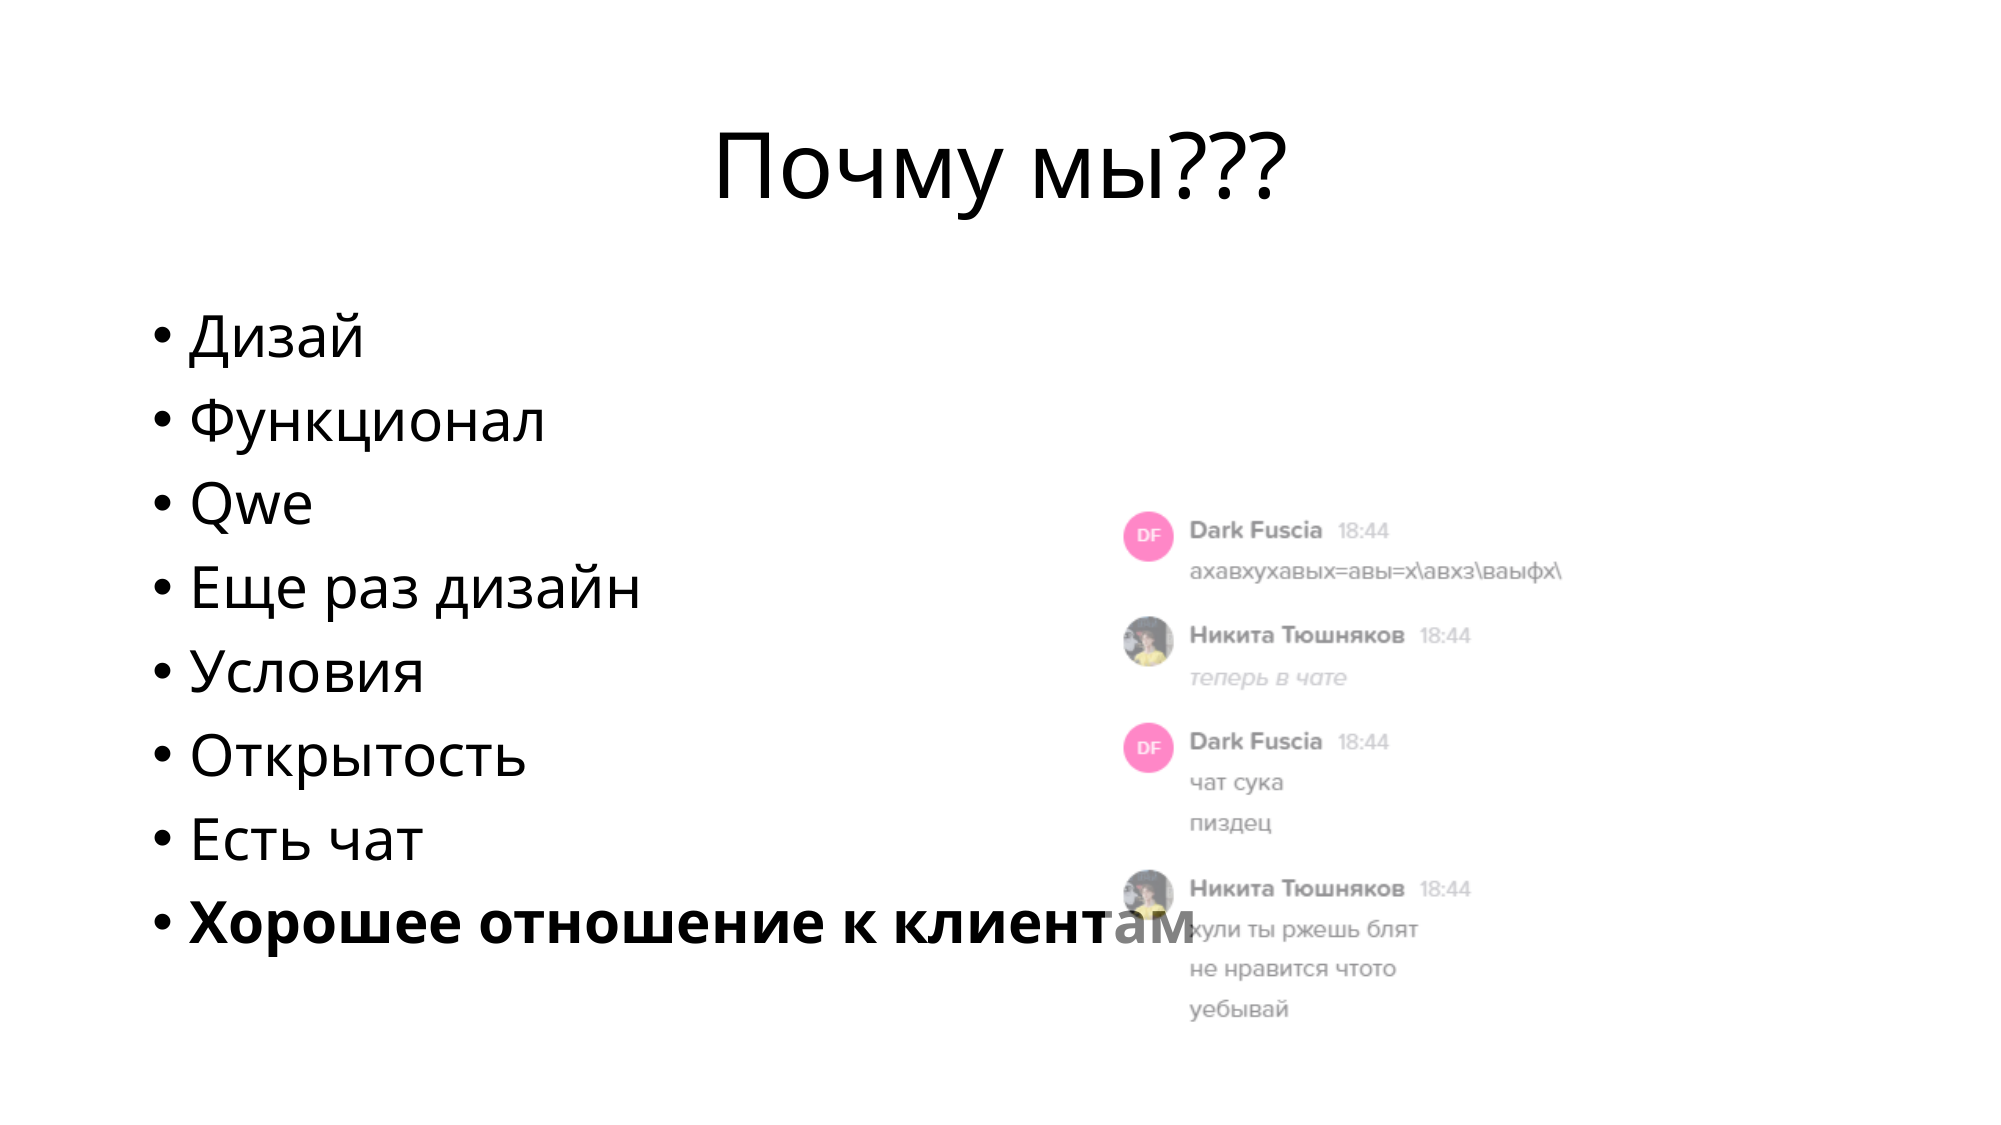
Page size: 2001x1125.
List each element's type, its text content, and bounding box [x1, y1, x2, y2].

list Дизай Функционал Qwe Еще раз дизайн Условия Открытость Есть чат Хорошее отношение к клиентам [137, 299, 1863, 1014]
picture [1105, 478, 1621, 1036]
title Почму мы??? [137, 59, 1863, 278]
